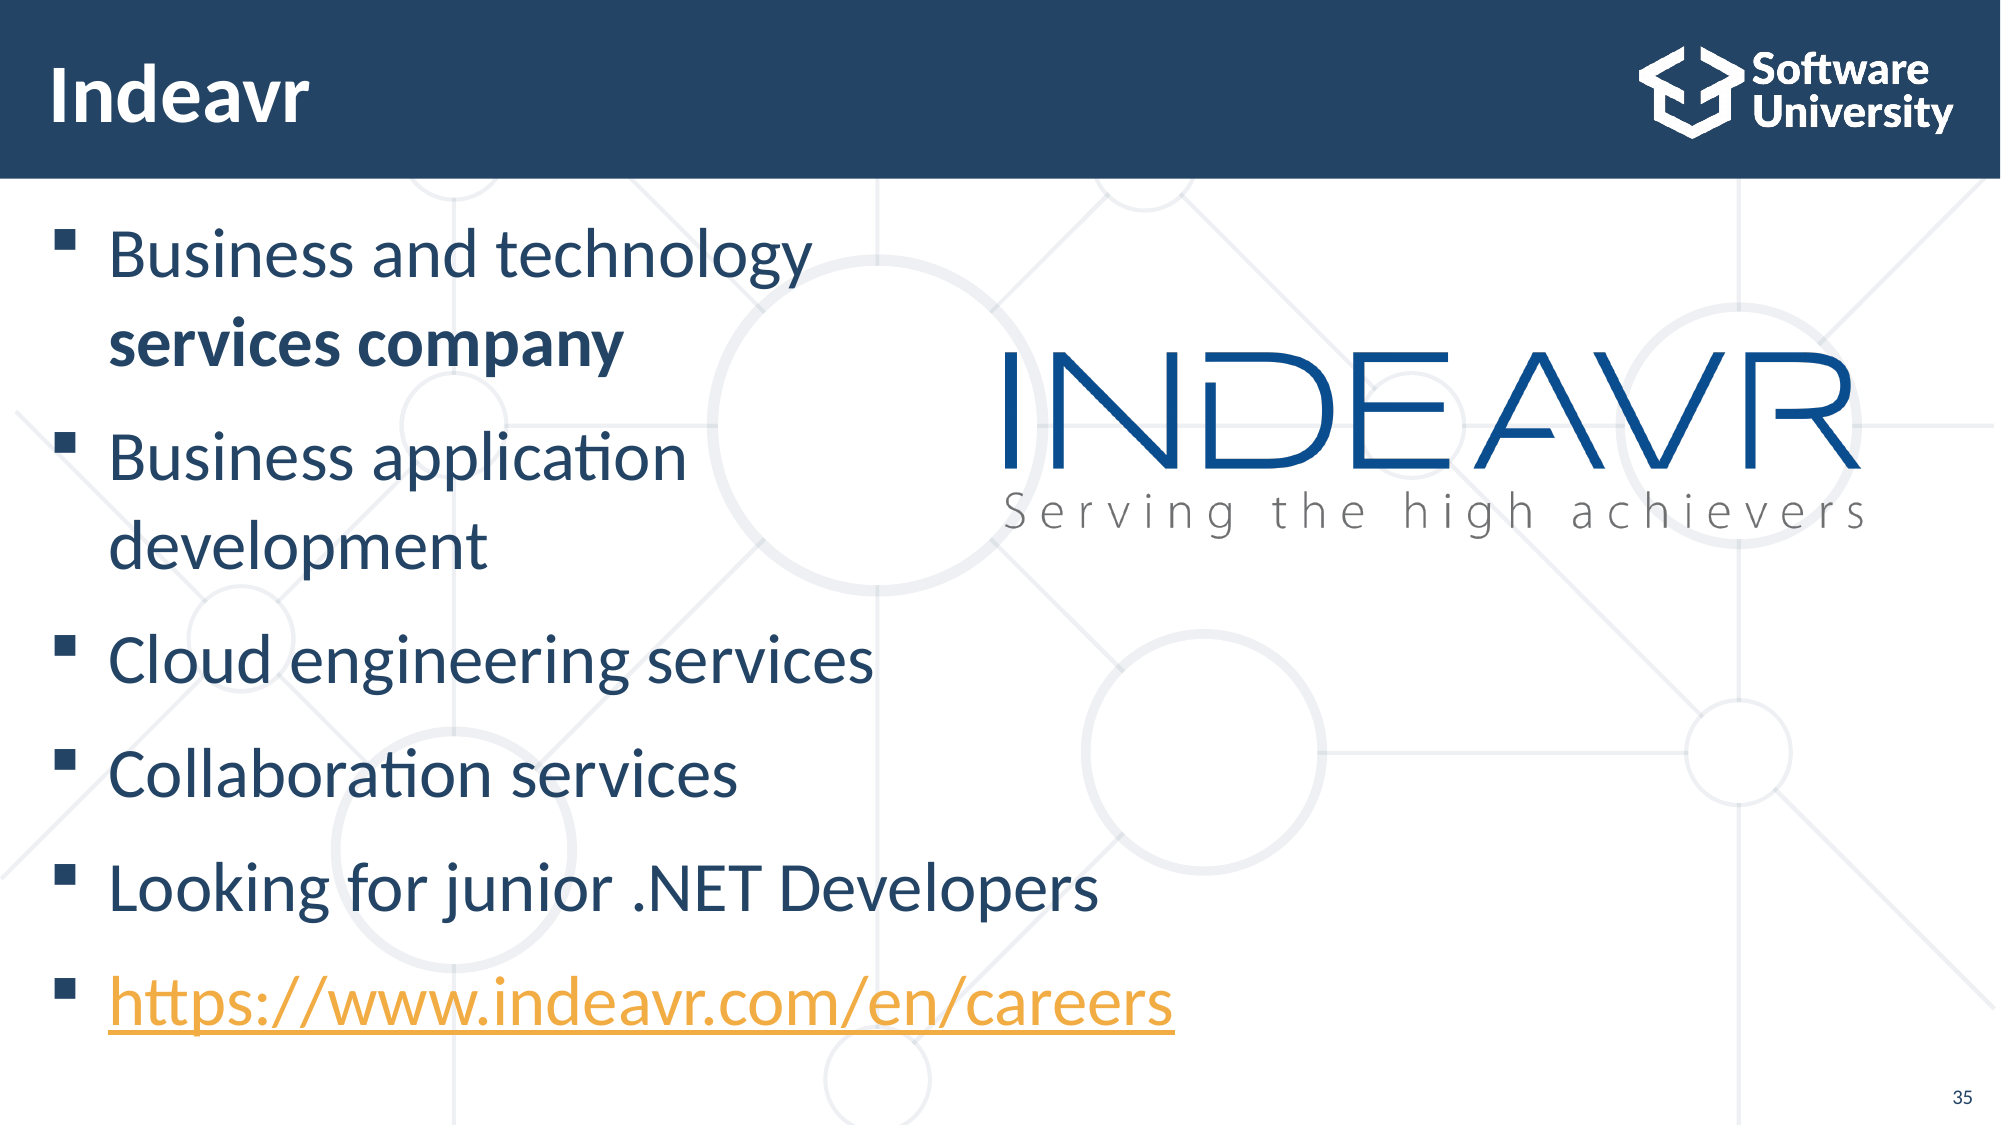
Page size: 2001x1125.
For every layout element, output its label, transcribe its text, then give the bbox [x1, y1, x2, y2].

picture [1639, 46, 1954, 139]
picture [1000, 348, 1866, 544]
title Indeavr [31, 16, 1625, 162]
slide_number 35 [1927, 1067, 1989, 1117]
list Business and technology services company Business application development Cloud engineering services Collaboration services Looking for junior .NET Developers https://www.indeavr.com/en/careers [31, 196, 1970, 1104]
